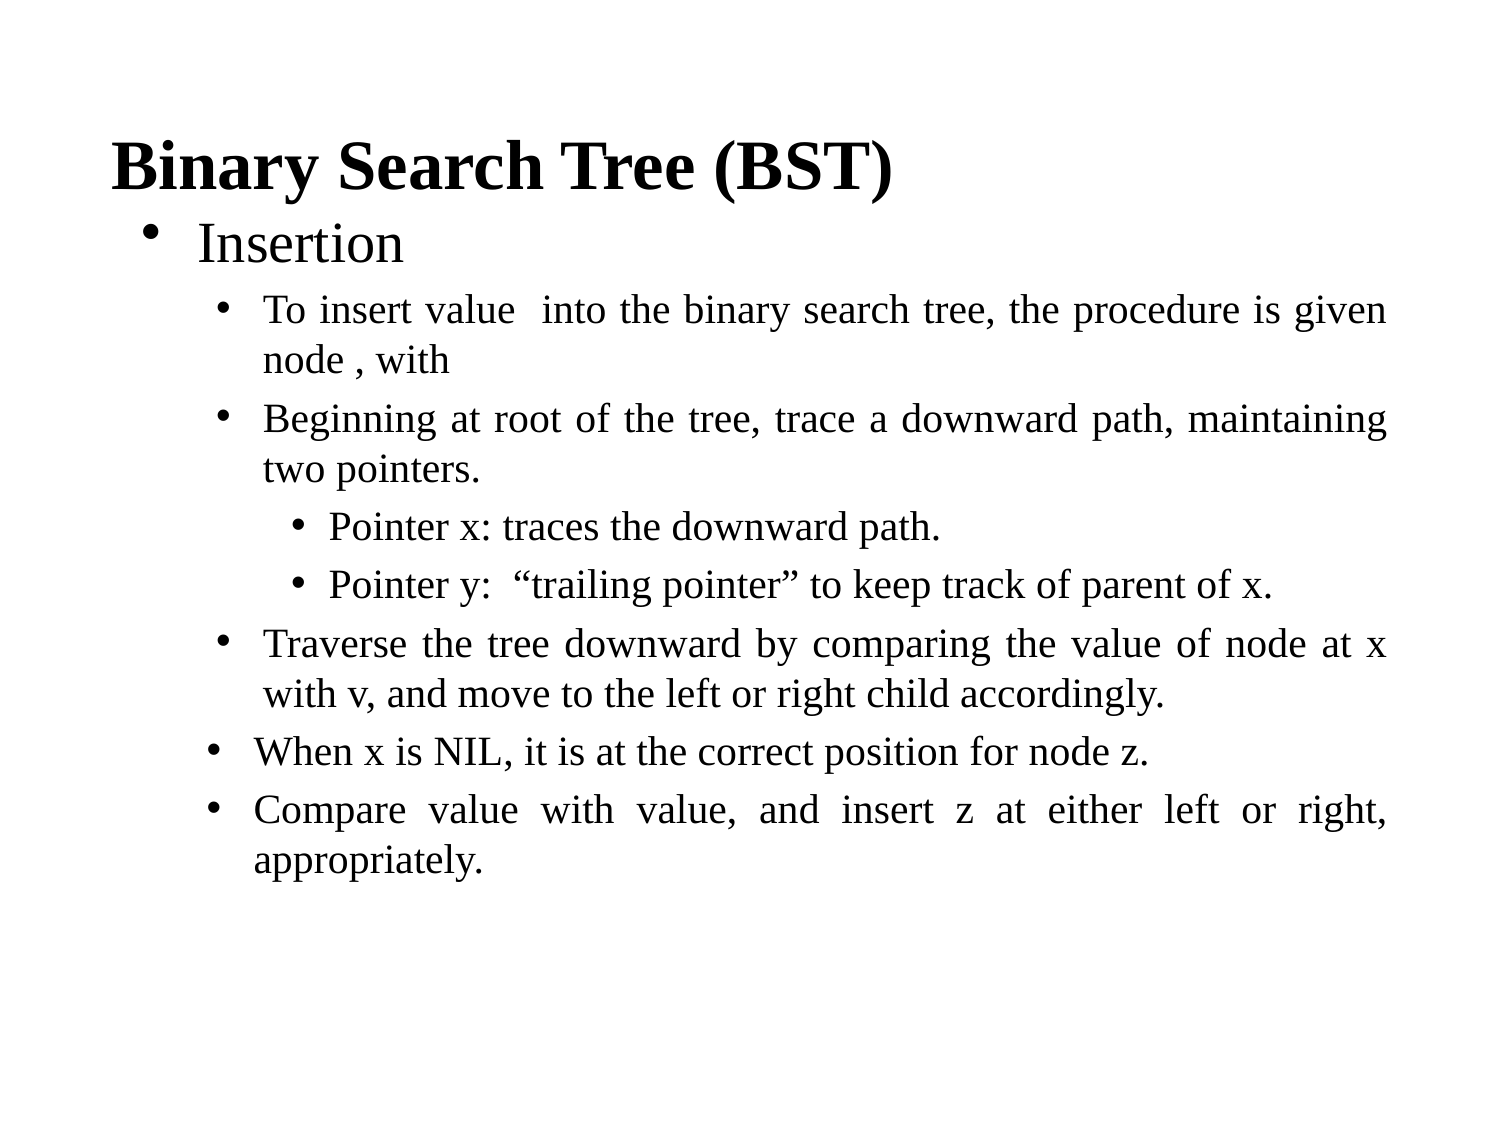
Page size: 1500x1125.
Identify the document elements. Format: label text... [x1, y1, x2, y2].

title Binary Search Tree (BST) [96, 101, 1447, 221]
